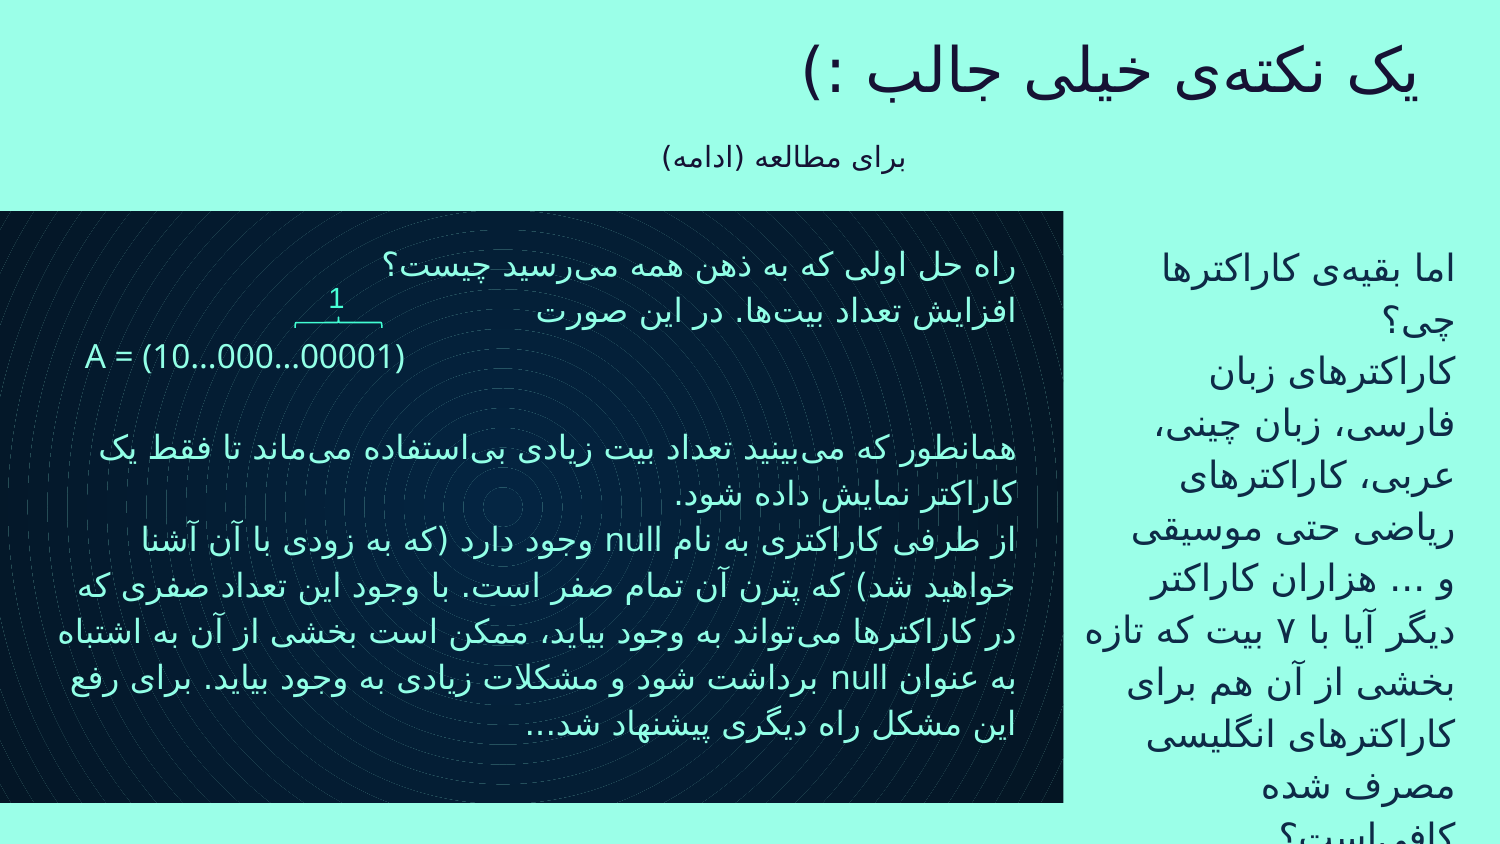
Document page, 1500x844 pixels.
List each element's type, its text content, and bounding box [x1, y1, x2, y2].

text_box راه حل اولی که به ذهن همه می‌رسید چیست؟ افزایش تعداد بیت‌ها. در این صورت A = (10…000…00001) همانطور که می‌بینید تعداد بیت زیادی بی‌استفاده می‌ماند تا فقط یک کاراکتر نمایش داده شود. از طرفی کاراکتری به نام null وجود دارد (که به زودی با آن آشنا خواهید شد) که پترن آن تمام صفر است. با وجود این تعداد صفری که در کاراکترها می‌تواند به وجود بیاید، ممکن است بخشی از آن به اشتباه به عنوان null برداشت شود و مشکلات زیادی به وجود بیاید. برای رفع این مشکل راه دیگری پیشنهاد شد... [40, 222, 1062, 801]
text_box [294, 316, 383, 328]
list اما بقیه‌ی کاراکترها چی؟ کاراکترهای زبان فارسی، زبان چینی، عربی، کاراکترهای ریاضی حتی موسیقی و ... هزاران کاراکتر دیگر آیا با ۷ بیت که تازه بخشی از آن هم برای کاراکترهای انگلیسی مصرف شده کافی‌است؟ [1062, 222, 1500, 772]
text_box 1 [313, 272, 390, 322]
title یک نکته‌ی خیلی جالب :) برای مطالعه (ادامه) [132, 95, 1436, 196]
